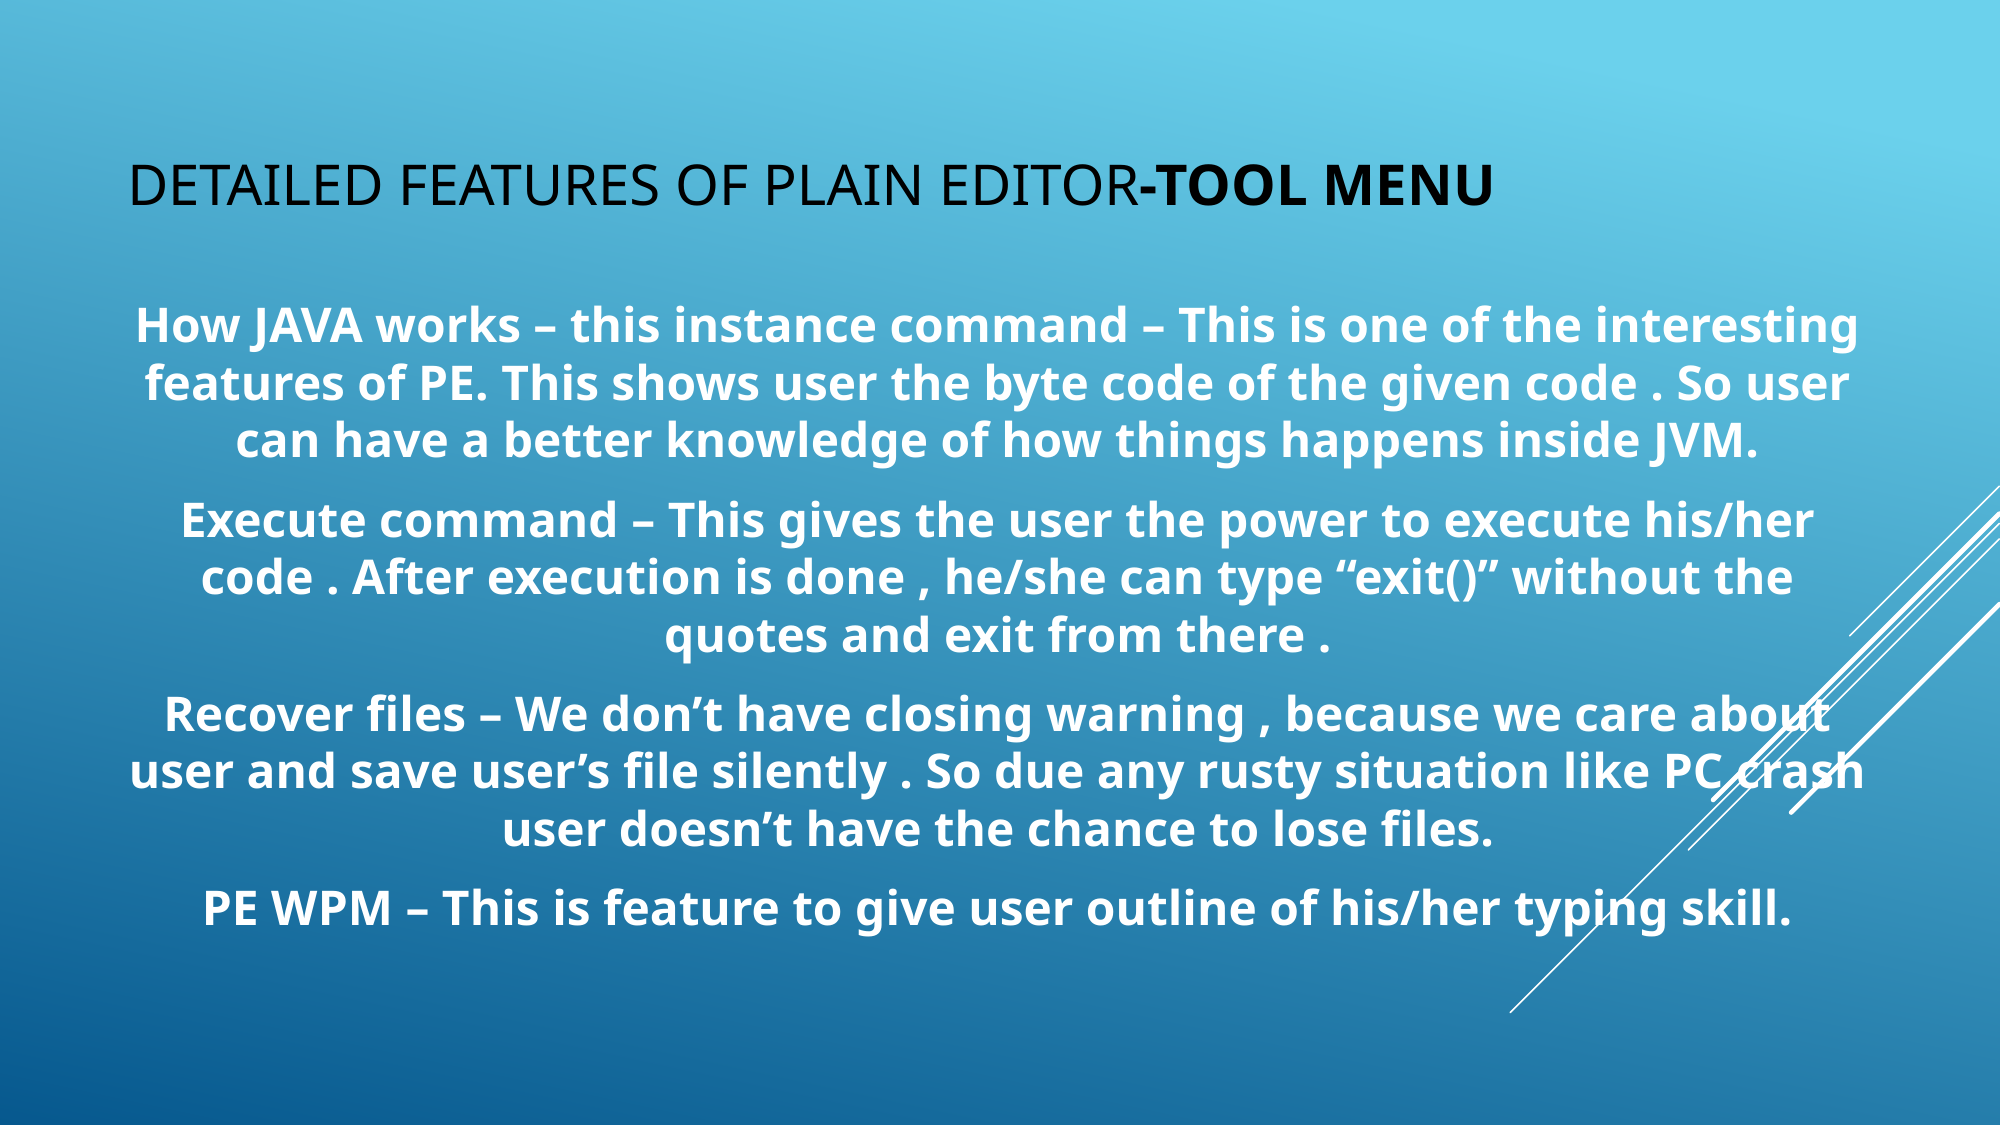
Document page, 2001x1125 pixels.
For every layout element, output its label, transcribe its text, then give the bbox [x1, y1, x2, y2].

list How JAVA works – this instance command – This is one of the interesting features of PE. This shows user the byte code of the given code . So user can have a better knowledge of how things happens inside JVM. Execute command – This gives the user the power to execute his/her code . After execution is done , he/she can type “exit()” without the quotes and exit from there . Recover files – We don’t have closing warning , because we care about user and save user’s file silently . So due any rusty situation like PC crash user doesn’t have the chance to lose files. PE WPM – This is feature to give user outline of his/her typing skill. [112, 287, 1885, 989]
title Detailed features of plain editor-tool menu [112, 105, 1758, 224]
